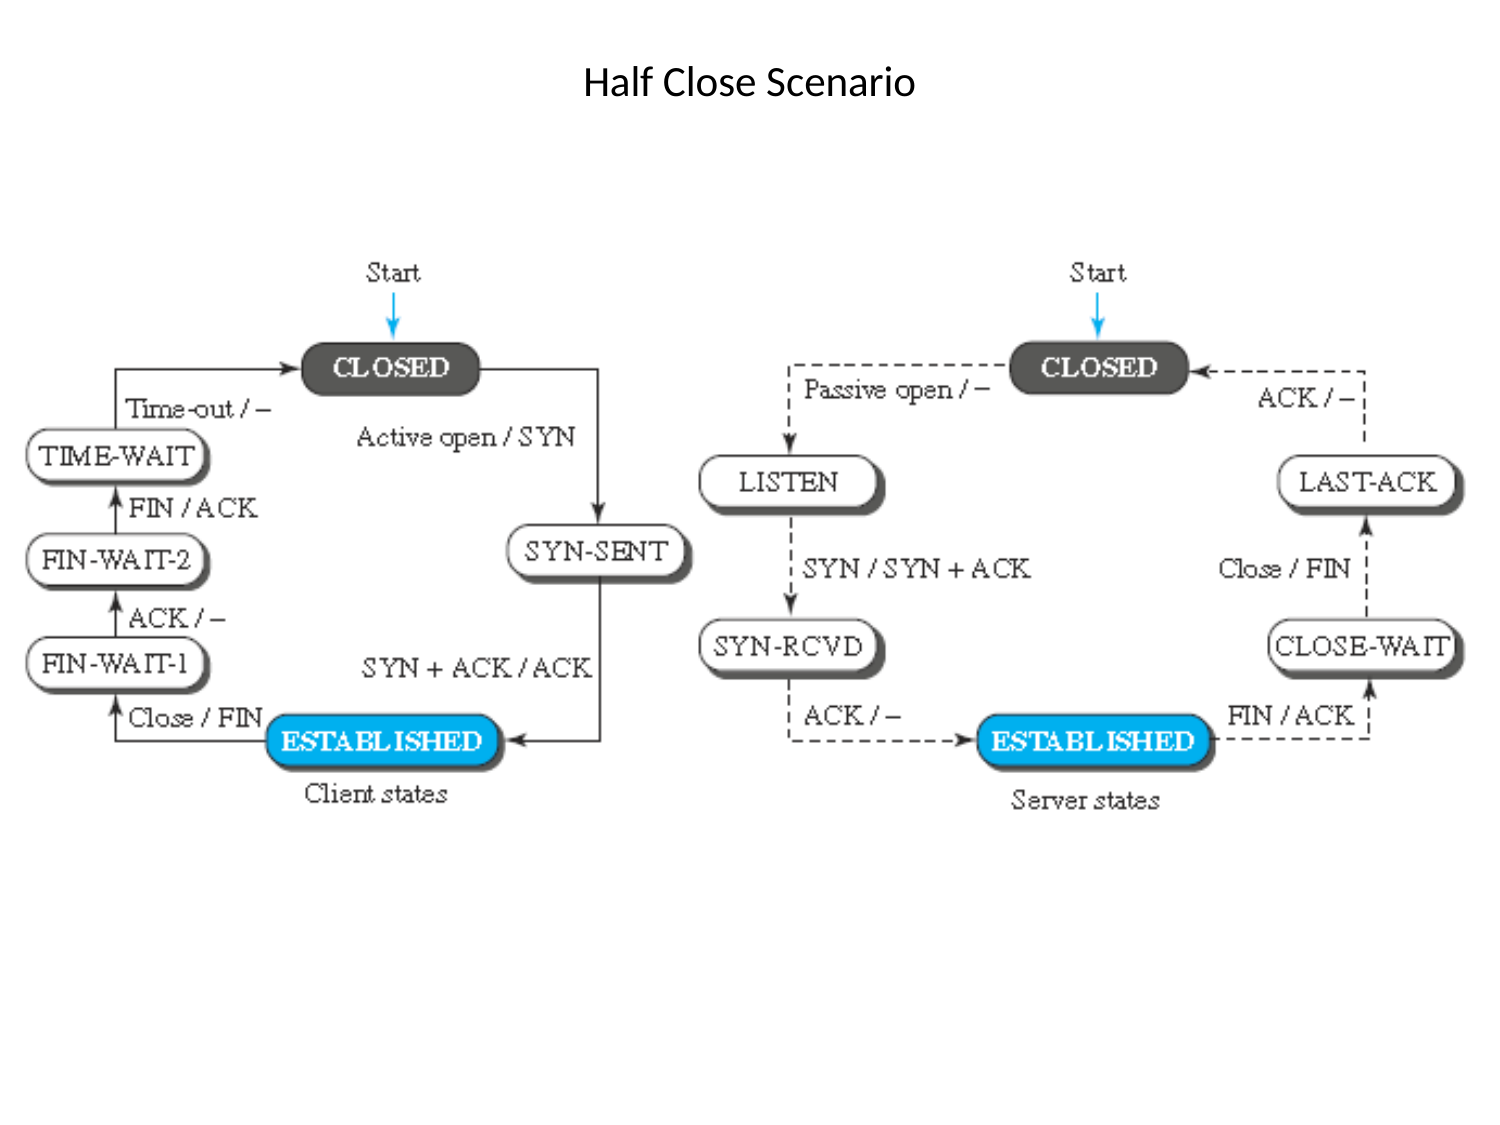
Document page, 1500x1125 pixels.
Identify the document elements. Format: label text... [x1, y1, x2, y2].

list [0, 224, 1477, 838]
title Half Close Scenario [75, 45, 1425, 113]
